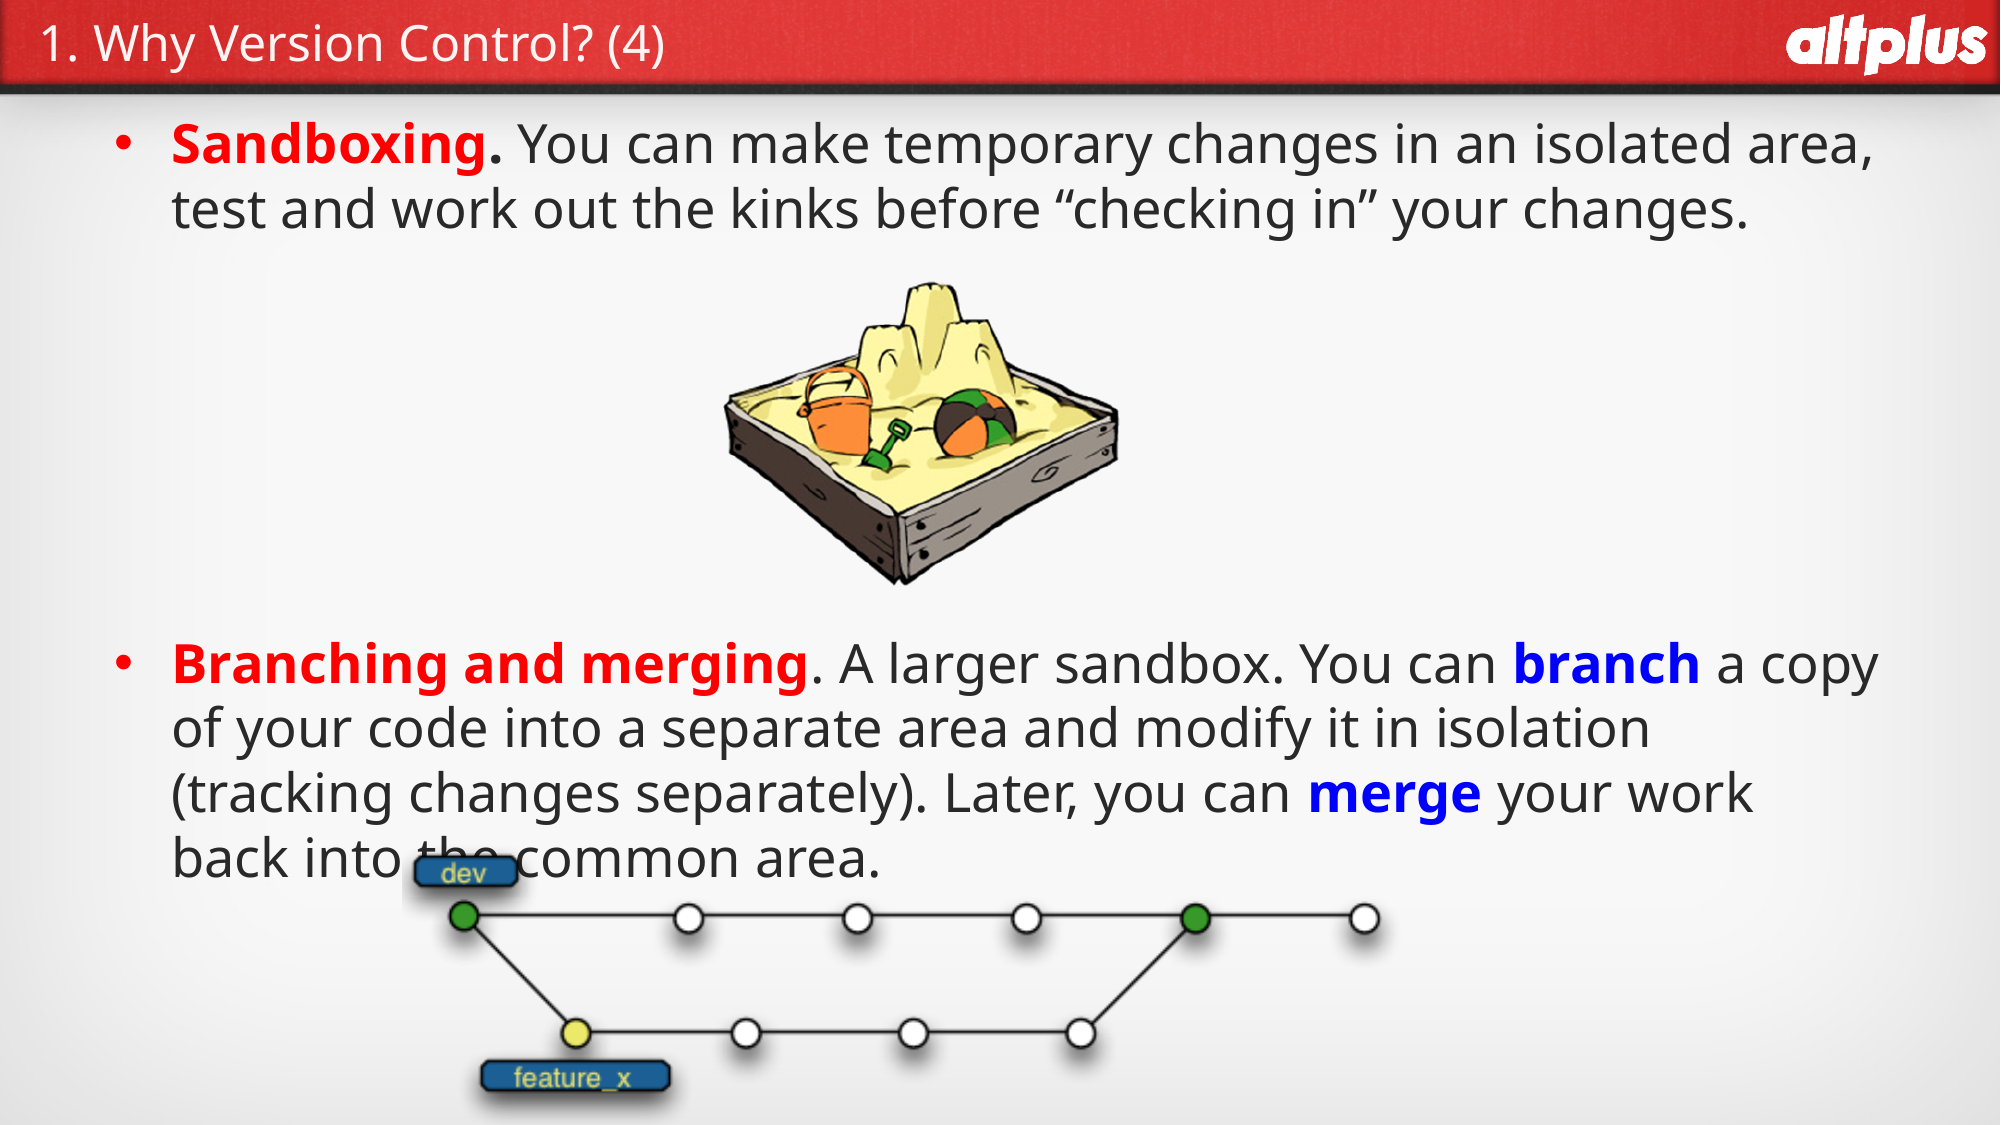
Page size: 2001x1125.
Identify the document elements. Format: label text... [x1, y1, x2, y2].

list Sandboxing. You can make temporary changes in an isolated area, test and work out the kinks before “checking in” your changes. Branching and merging. A larger sandbox. You can branch a copy of your code into a separate area and modify it in isolation (tracking changes separately). Later, you can merge your work back into the common area. [99, 101, 549, 1005]
picture [0, 0, 2000, 1125]
title 1. Why Version Control? (4) [23, 7, 1824, 75]
list Sandboxing. You can make temporary changes in an isolated area, test and work out the kinks before “checking in” your changes. Branching and merging. A larger sandbox. You can branch a copy of your code into a separate area and modify it in isolation (tracking changes separately). Later, you can merge your work back into the common area. [1296, 101, 1900, 1005]
